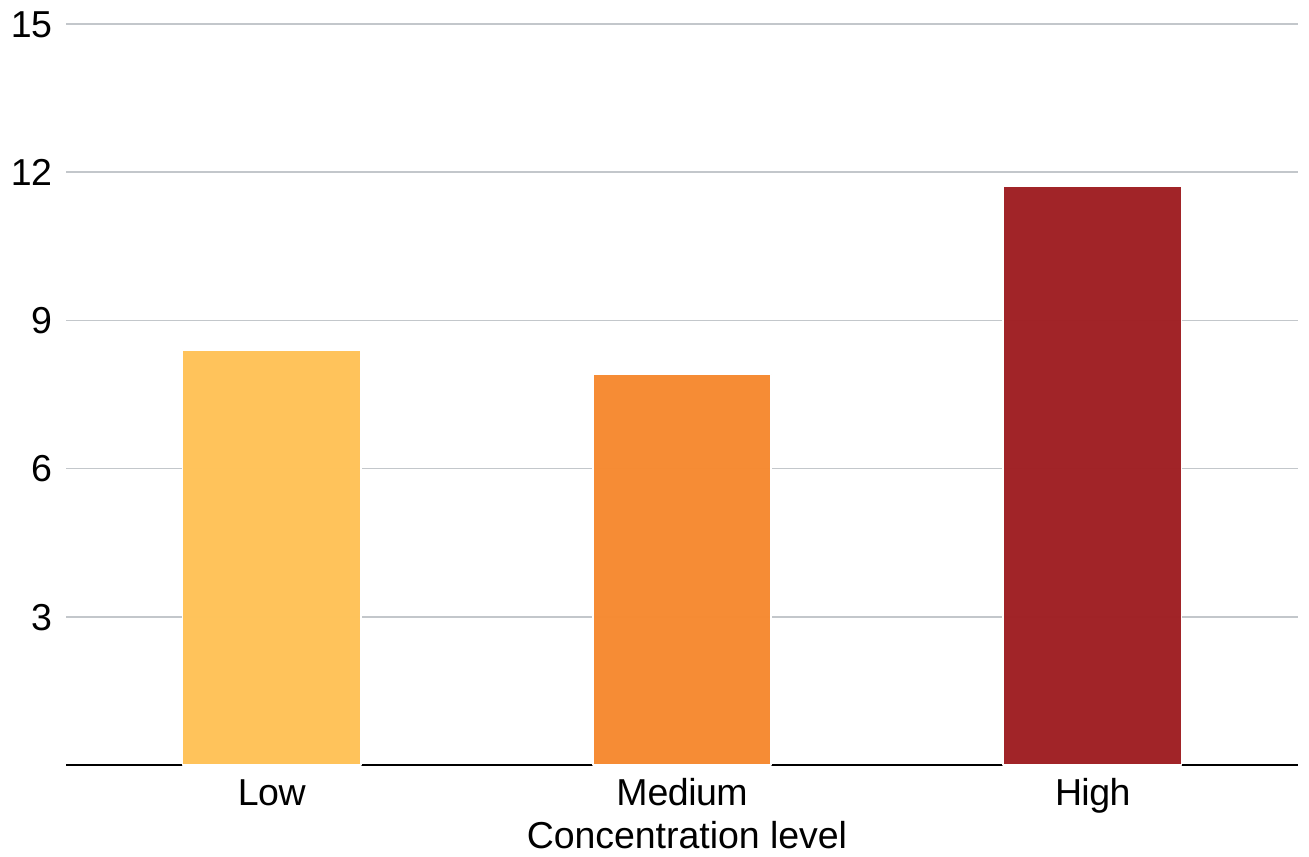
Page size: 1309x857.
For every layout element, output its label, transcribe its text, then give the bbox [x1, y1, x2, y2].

text_box Concentration level [526, 840, 847, 856]
chart [0, 0, 1309, 831]
